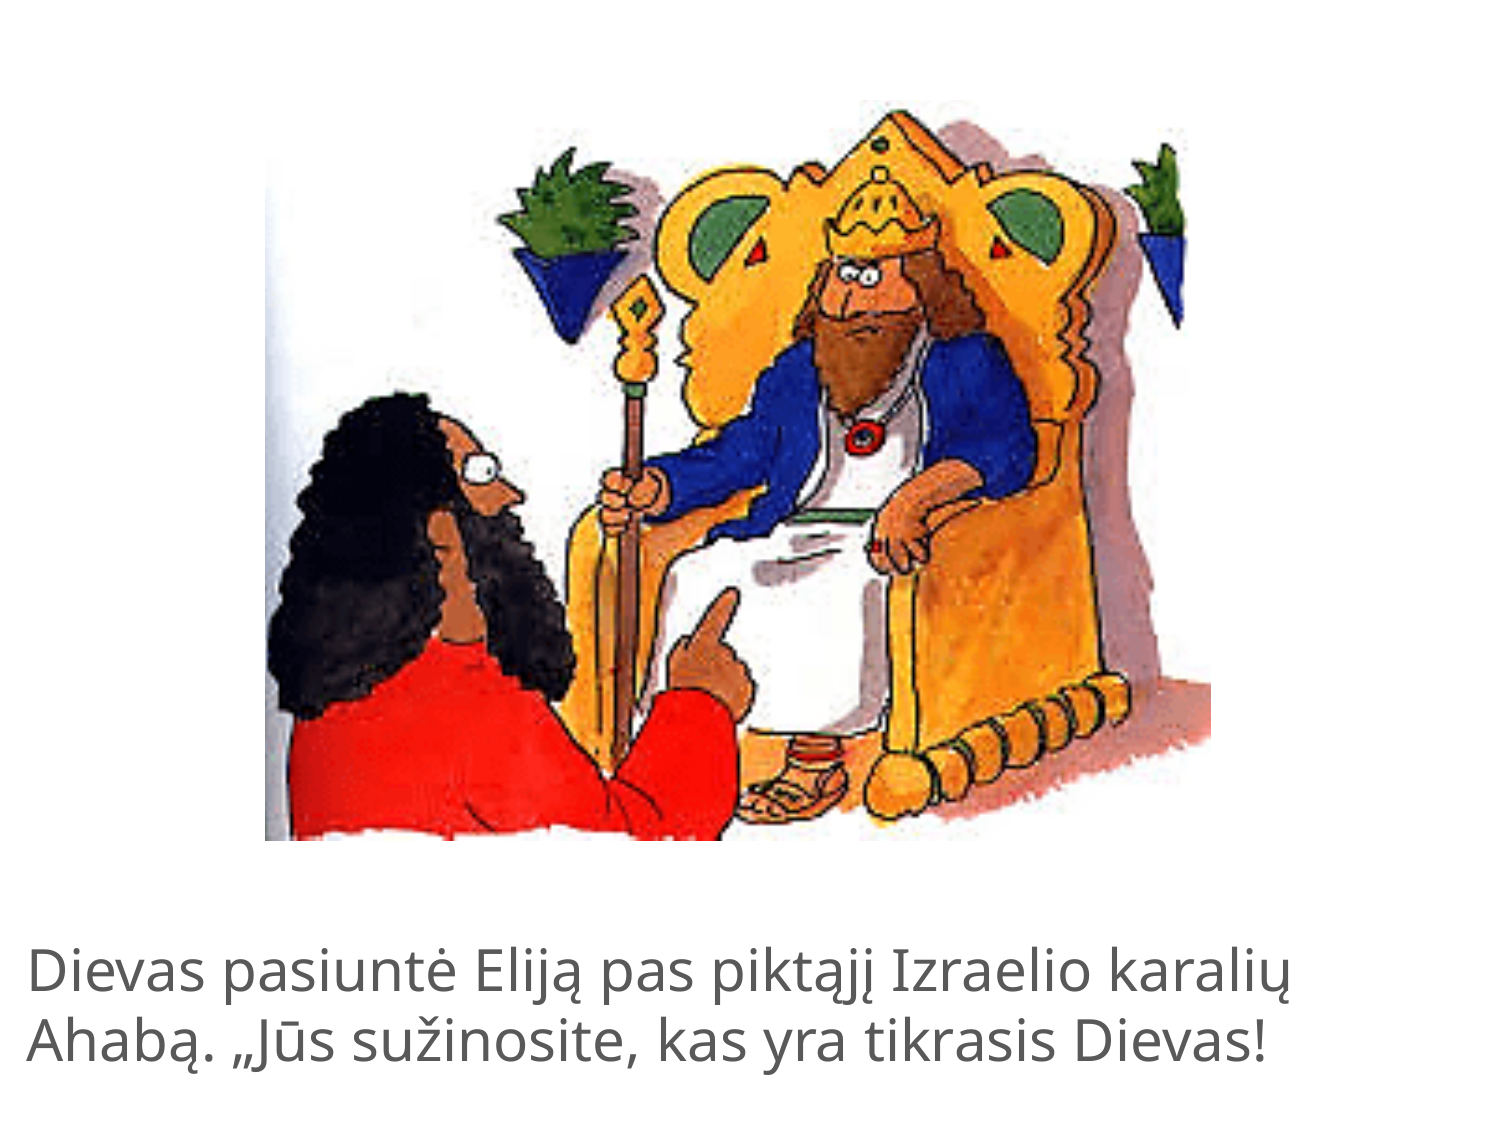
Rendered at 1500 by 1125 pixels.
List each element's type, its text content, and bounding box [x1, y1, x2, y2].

picture [265, 100, 1211, 841]
text_box Dievas pasiuntė Eliją pas piktąjį Izraelio karalių Ahabą. „Jūs sužinosite, kas yra tikrasis Dievas! [11, 925, 1483, 1081]
